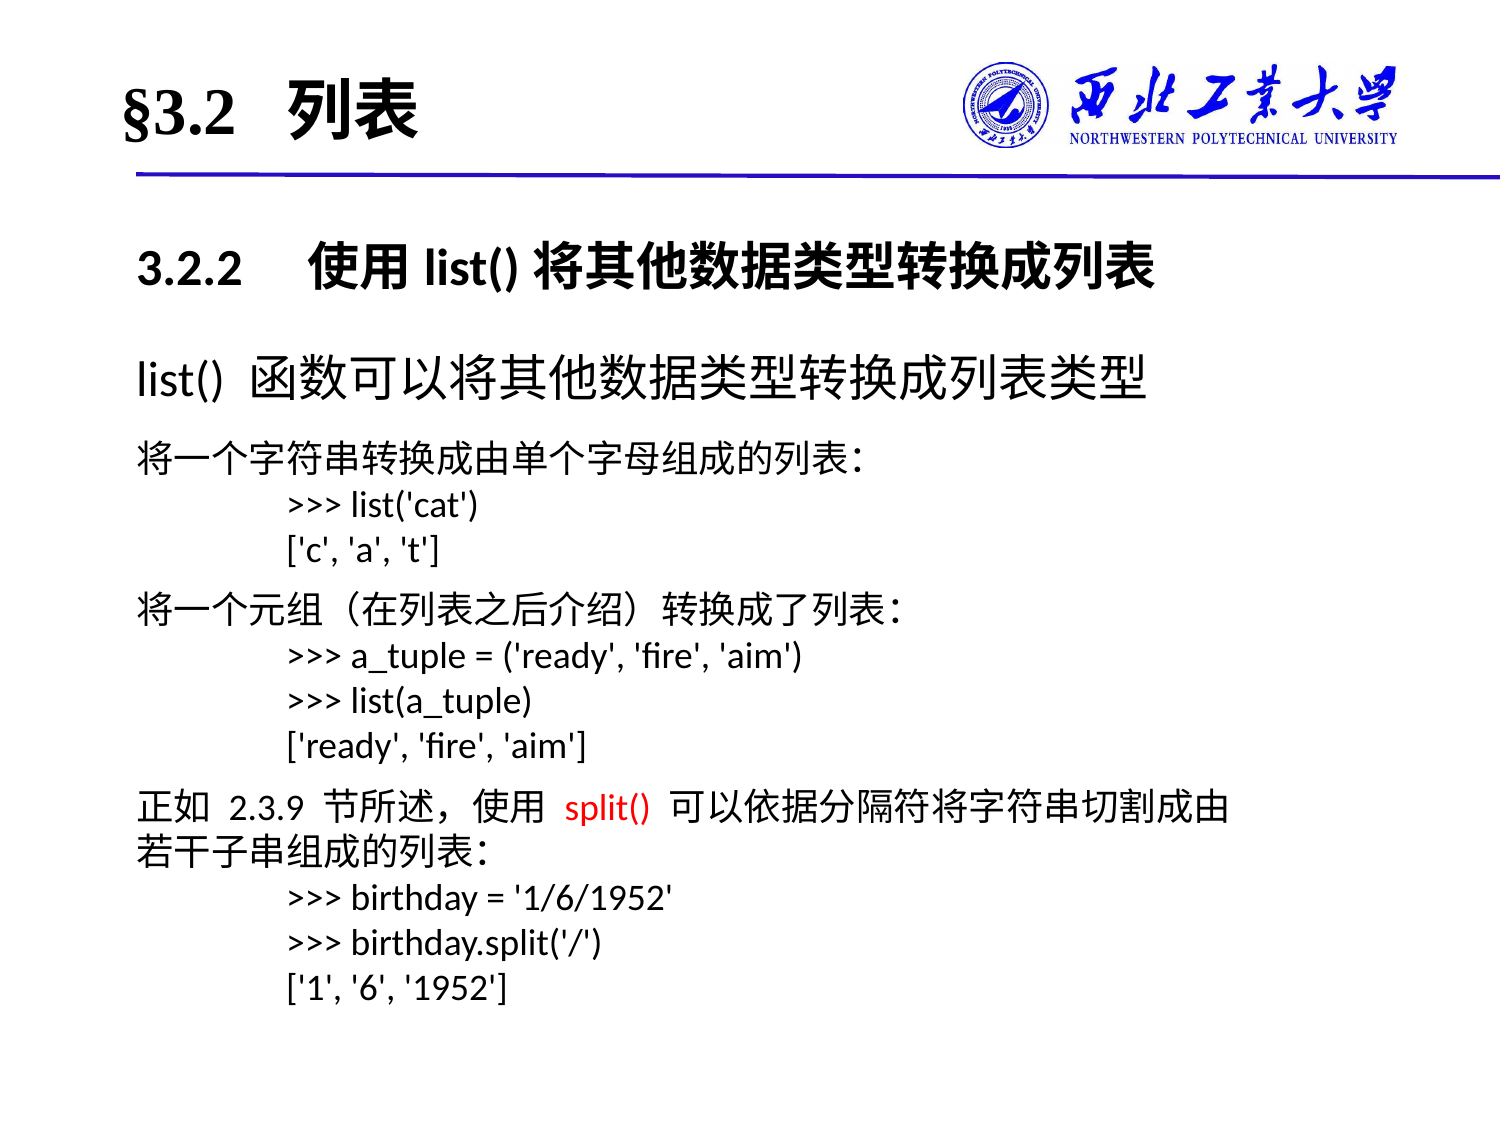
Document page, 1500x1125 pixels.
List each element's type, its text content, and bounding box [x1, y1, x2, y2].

text_box 正如 2.3.9 节所述，使用 split() 可以依据分隔符将字符串切割成由若干子串组成的列表： >>> birthday = '1/6/1952' >>> birthday.split('/') ['1', '6', '1952'] [121, 775, 1252, 1016]
picture [963, 62, 1397, 148]
subtitle [132, 226, 1370, 375]
text_box 将一个元组（在列表之后介绍）转换成了列表： >>> a_tuple = ('ready', 'fire', 'aim') >>> list(a_tuple) ['ready', 'fire', 'aim'] [121, 578, 1284, 774]
text_box 将一个字符串转换成由单个字母组成的列表： >>> list('cat') ['c', 'a', 't'] [121, 427, 1447, 578]
text_box 3.2.2 使用list()将其他数据类型转换成列表 [121, 226, 1366, 304]
title §3.2 列表 [105, 69, 883, 168]
text_box list() 函数可以将其他数据类型转换成列表类型 [121, 339, 1308, 415]
